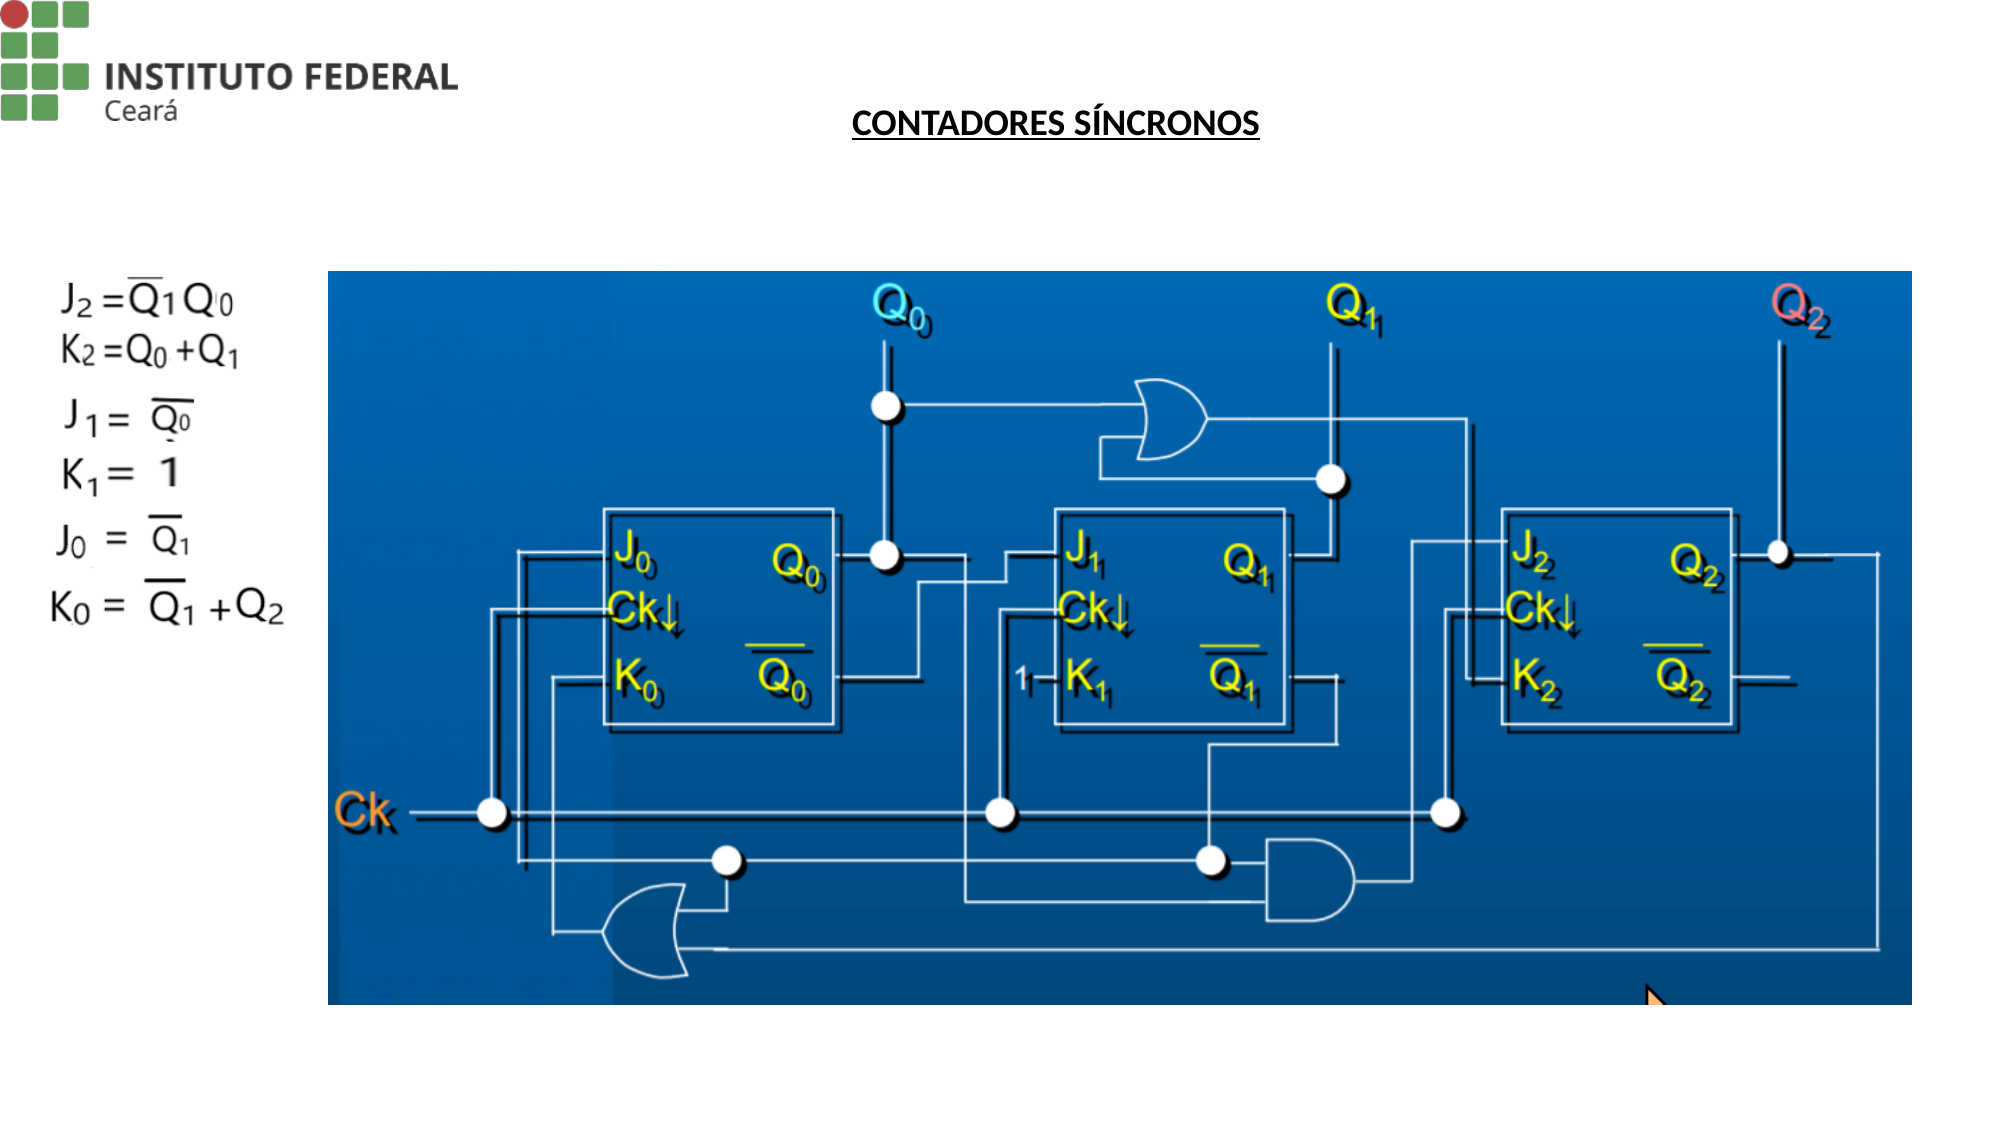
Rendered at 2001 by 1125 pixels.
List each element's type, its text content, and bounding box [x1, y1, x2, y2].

text_box CONTADORES SÍNCRONOS [837, 90, 1295, 151]
picture [328, 271, 1912, 1005]
picture [48, 270, 301, 639]
picture [0, 0, 458, 121]
